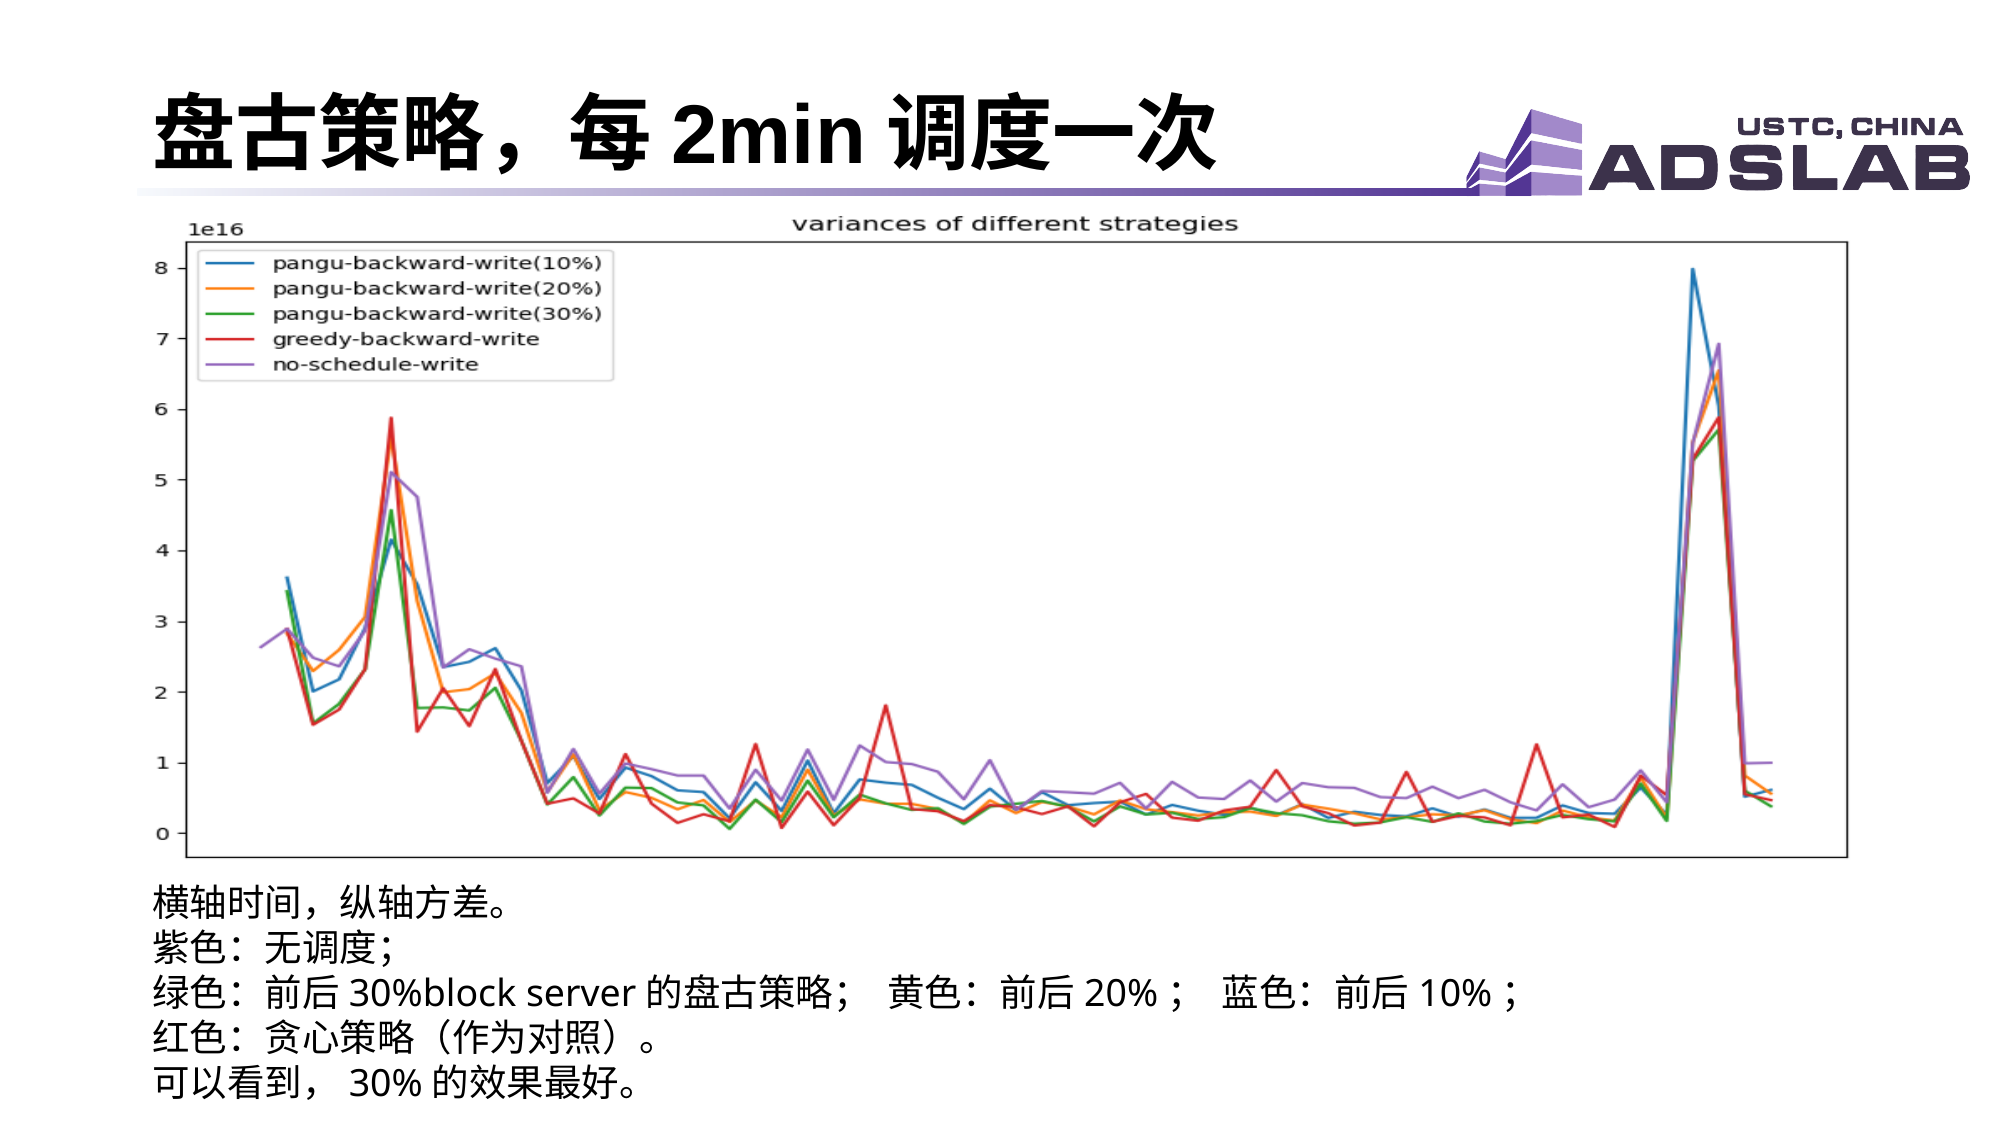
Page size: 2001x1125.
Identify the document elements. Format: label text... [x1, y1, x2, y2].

text_box 横轴时间，纵轴方差。 紫色：无调度； 绿色：前后30%block server的盘古策略； 黄色：前后20%； 蓝色：前后10%； 红色：贪心策略（作为对照）。 可以看到，30%的效果最好。 [137, 871, 1905, 1112]
picture [1863, 106, 1976, 197]
title 盘古策略，每2min调度一次 [137, 27, 1863, 211]
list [137, 211, 1863, 872]
